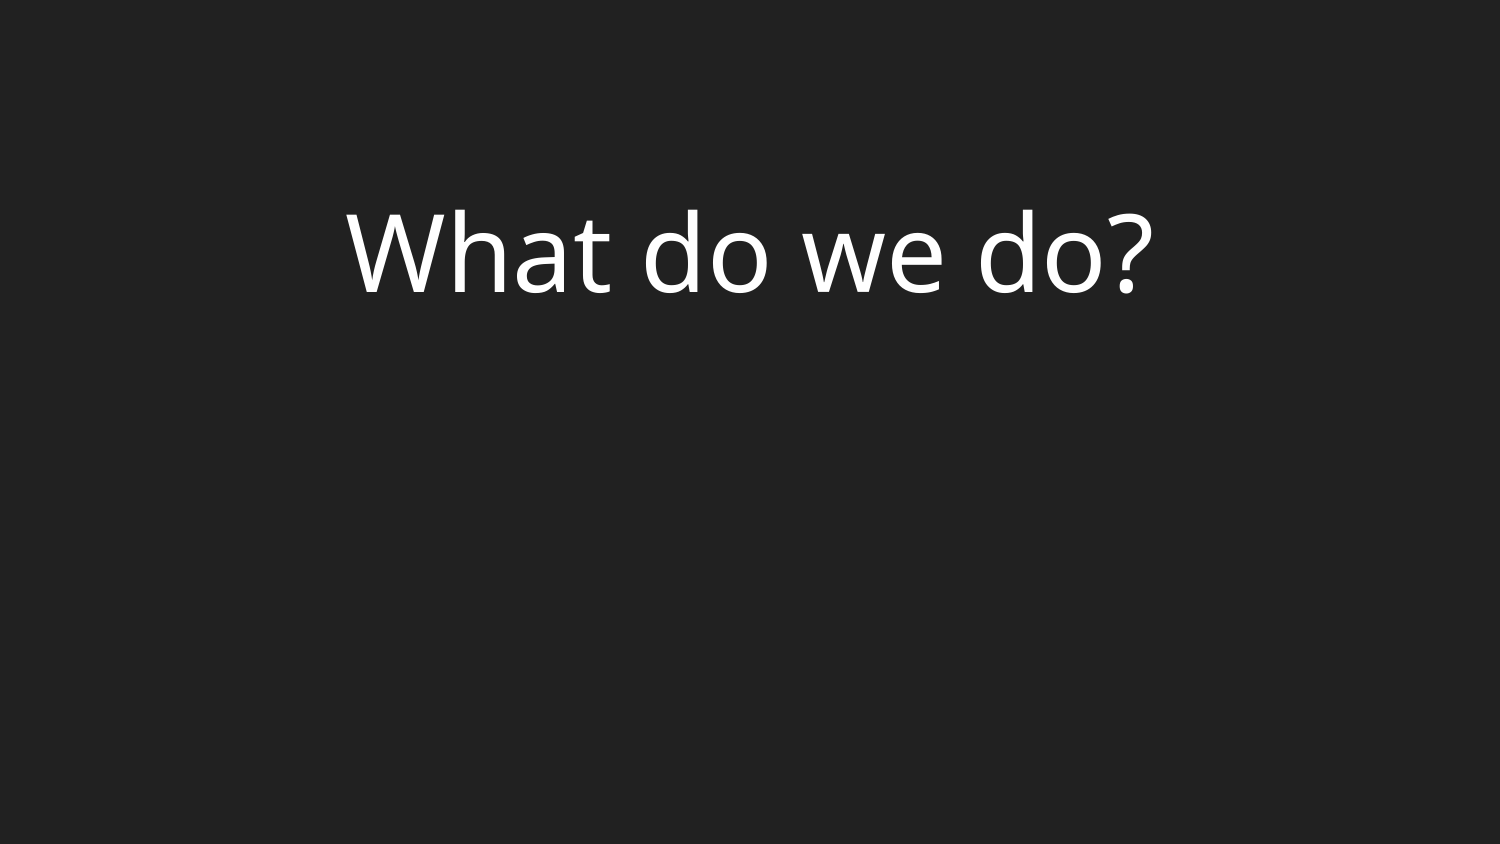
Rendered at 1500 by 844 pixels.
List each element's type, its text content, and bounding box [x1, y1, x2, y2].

title What do we do? [51, 122, 1449, 459]
